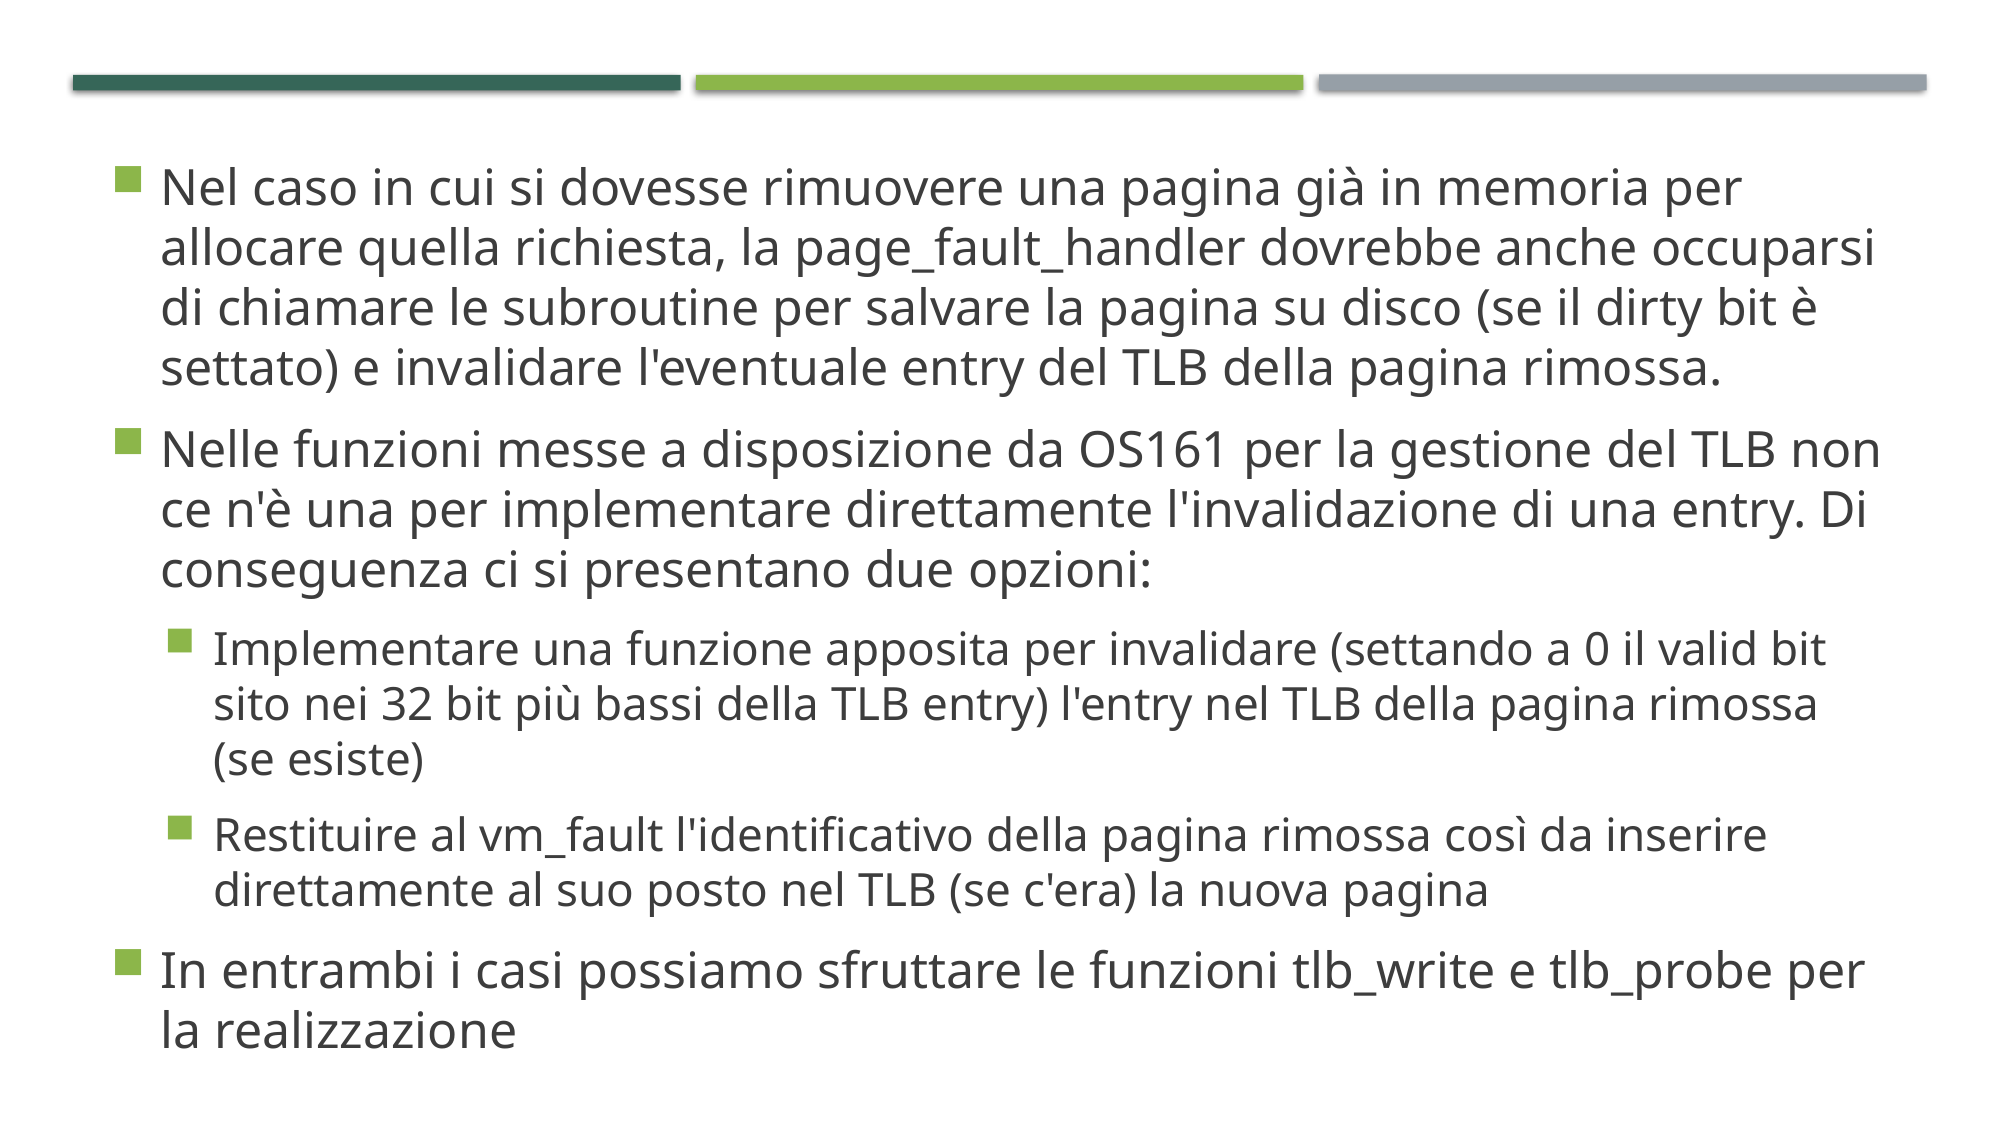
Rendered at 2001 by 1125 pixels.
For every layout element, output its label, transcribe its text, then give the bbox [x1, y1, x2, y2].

text_box Nel caso in cui si dovesse rimuovere una pagina già in memoria per allocare quella richiesta, la page_fault_handler dovrebbe anche occuparsi di chiamare le subroutine per salvare la pagina su disco (se il dirty bit è settato) e invalidare l'eventuale entry del TLB della pagina rimossa. Nelle funzioni messe a disposizione da OS161 per la gestione del TLB non ce n'è una per implementare direttamente l'invalidazione di una entry. Di conseguenza ci si presentano due opzioni: Implementare una funzione apposita per invalidare (settando a 0 il valid bit sito nei 32 bit più bassi della TLB entry) l'entry nel TLB della pagina rimossa (se esiste) Restituire al vm_fault l'identificativo della pagina rimossa così da inserire direttamente al suo posto nel TLB (se c'era) la nuova pagina In entrambi i casi possiamo sfruttare le funzioni tlb_write e tlb_probe per la realizzazione [95, 147, 1903, 1072]
